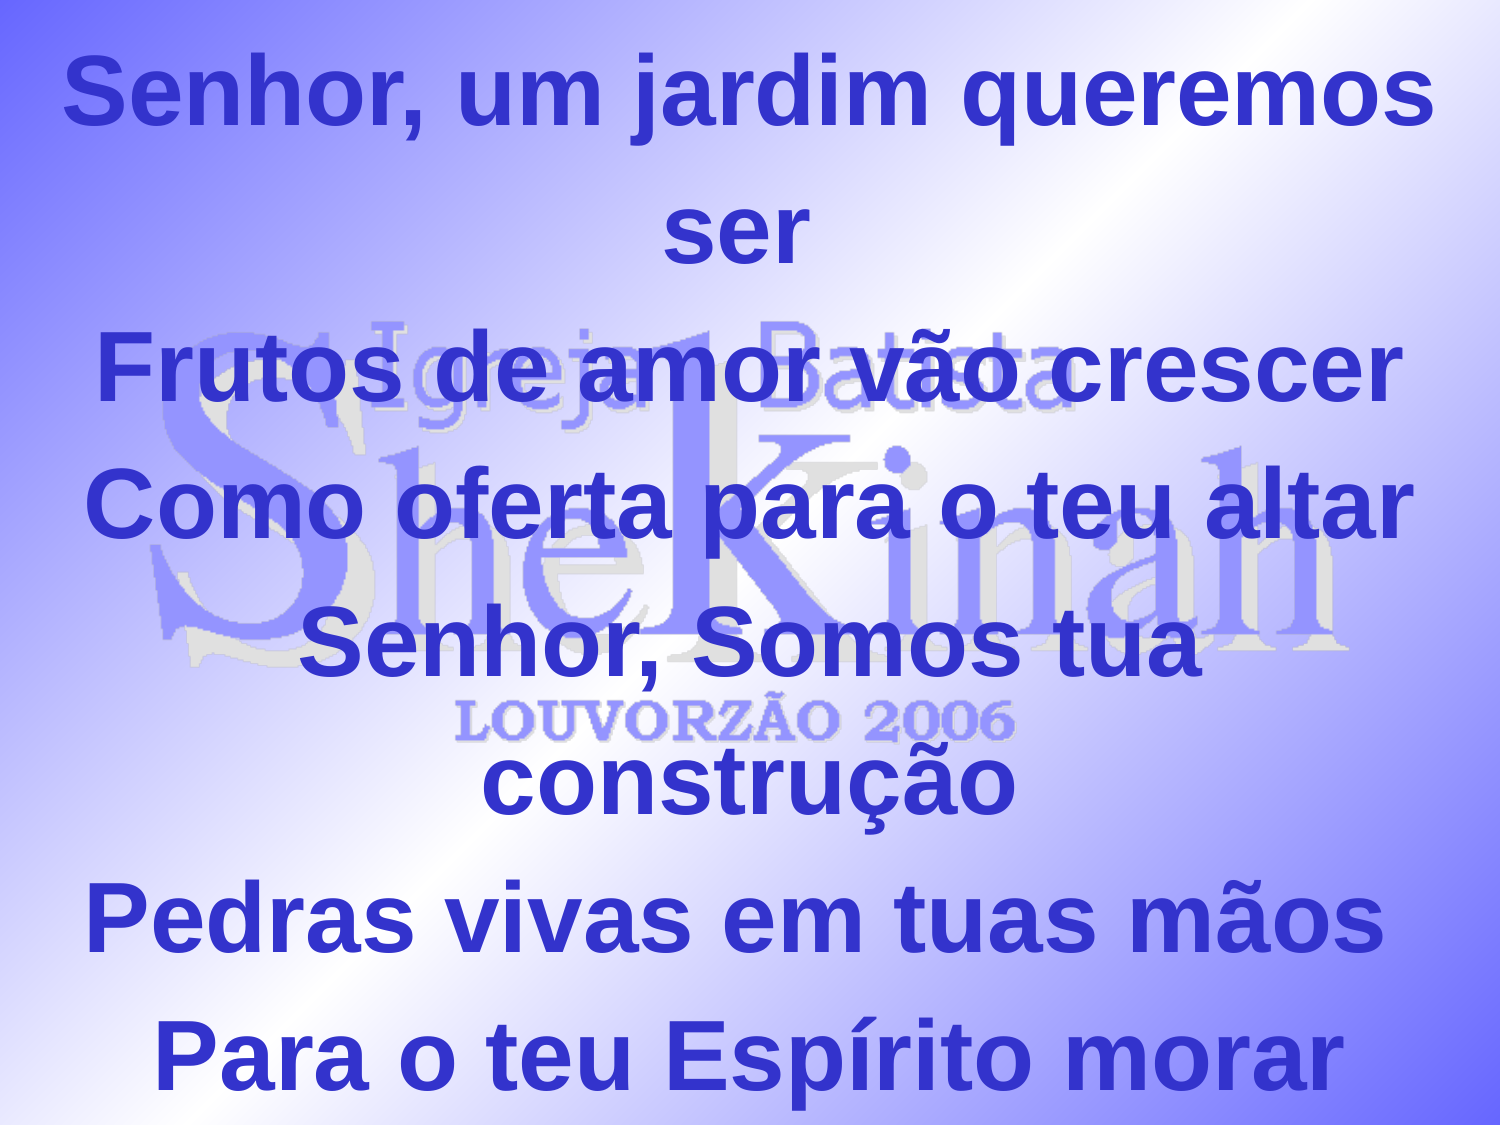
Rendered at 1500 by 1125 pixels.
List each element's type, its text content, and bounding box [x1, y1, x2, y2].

text_box Senhor, um jardim queremos ser Frutos de amor vão crescer Como oferta para o teu altar Senhor, Somos tua construção Pedras vivas em tuas mãos Para o teu Espírito morar [0, 0, 1500, 1125]
picture [112, 49, 1358, 881]
